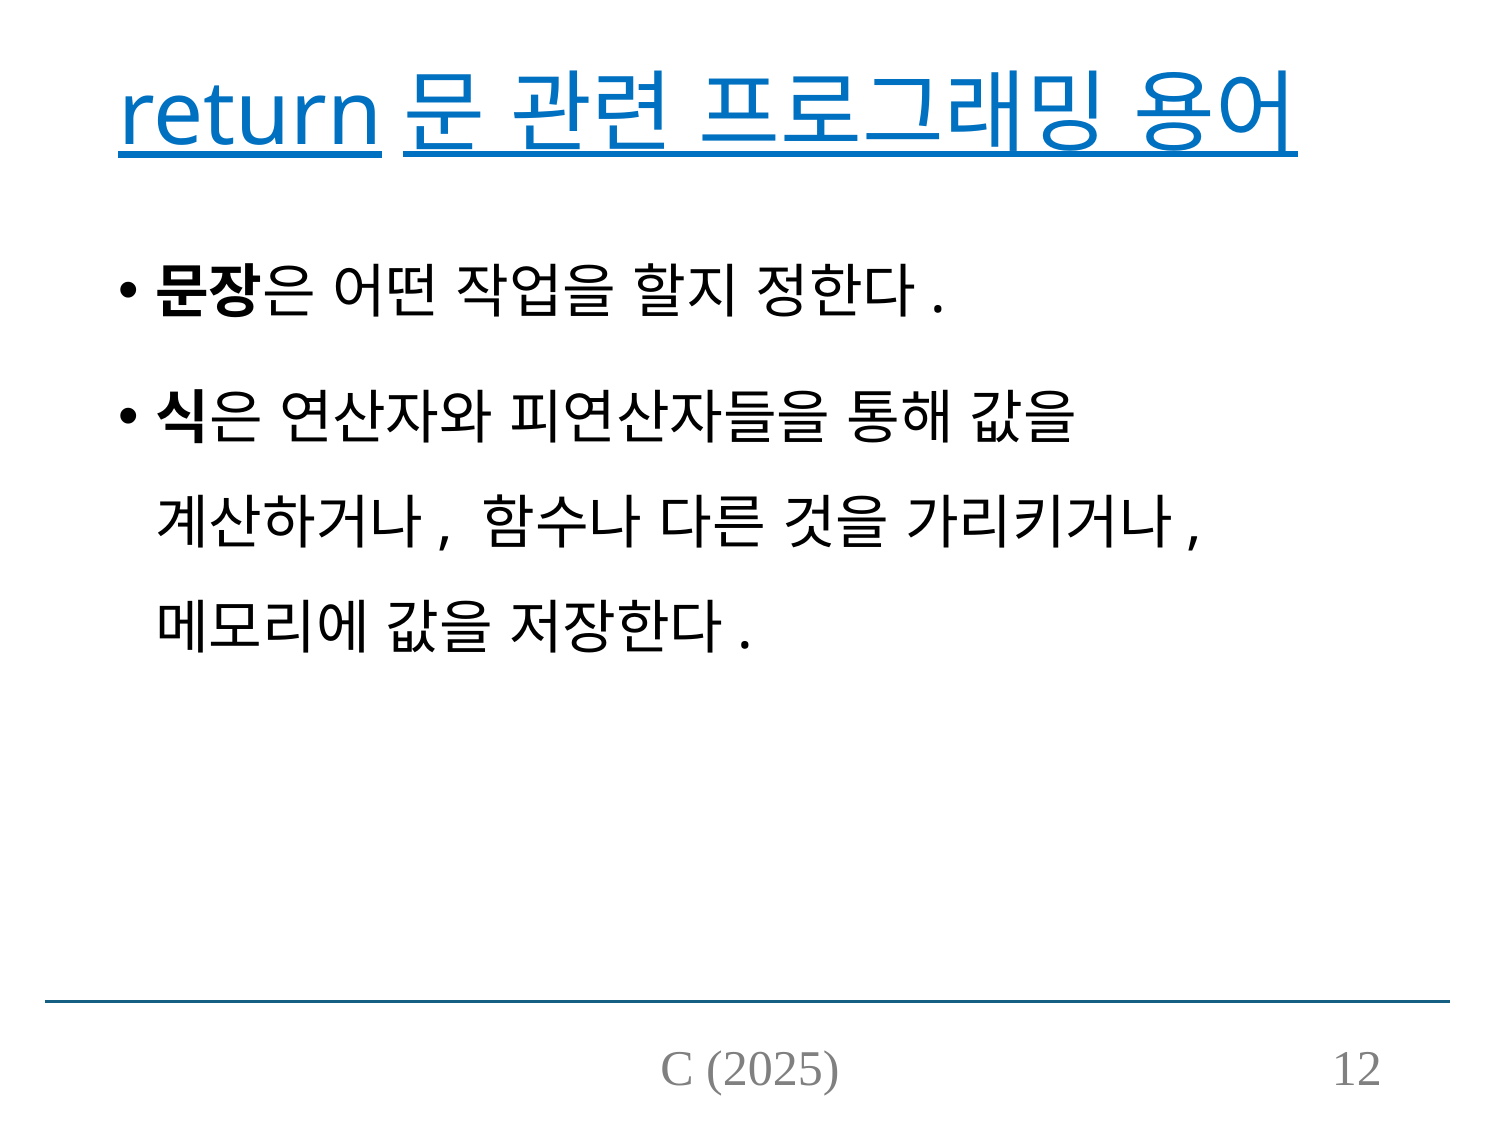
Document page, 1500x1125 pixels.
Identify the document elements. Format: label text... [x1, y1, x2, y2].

list 문장은 어떤 작업을 할지 정한다. 식은 연산자와 피연산자들을 통해 값을 계산하거나, 함수나 다른 것을 가리키거나, 메모리에 값을 저장한다. [103, 212, 1355, 1014]
footer C (2025) [496, 1042, 1004, 1103]
title return문 관련 프로그래밍 용어 [103, 59, 1500, 172]
slide_number 12 [1059, 1042, 1397, 1103]
